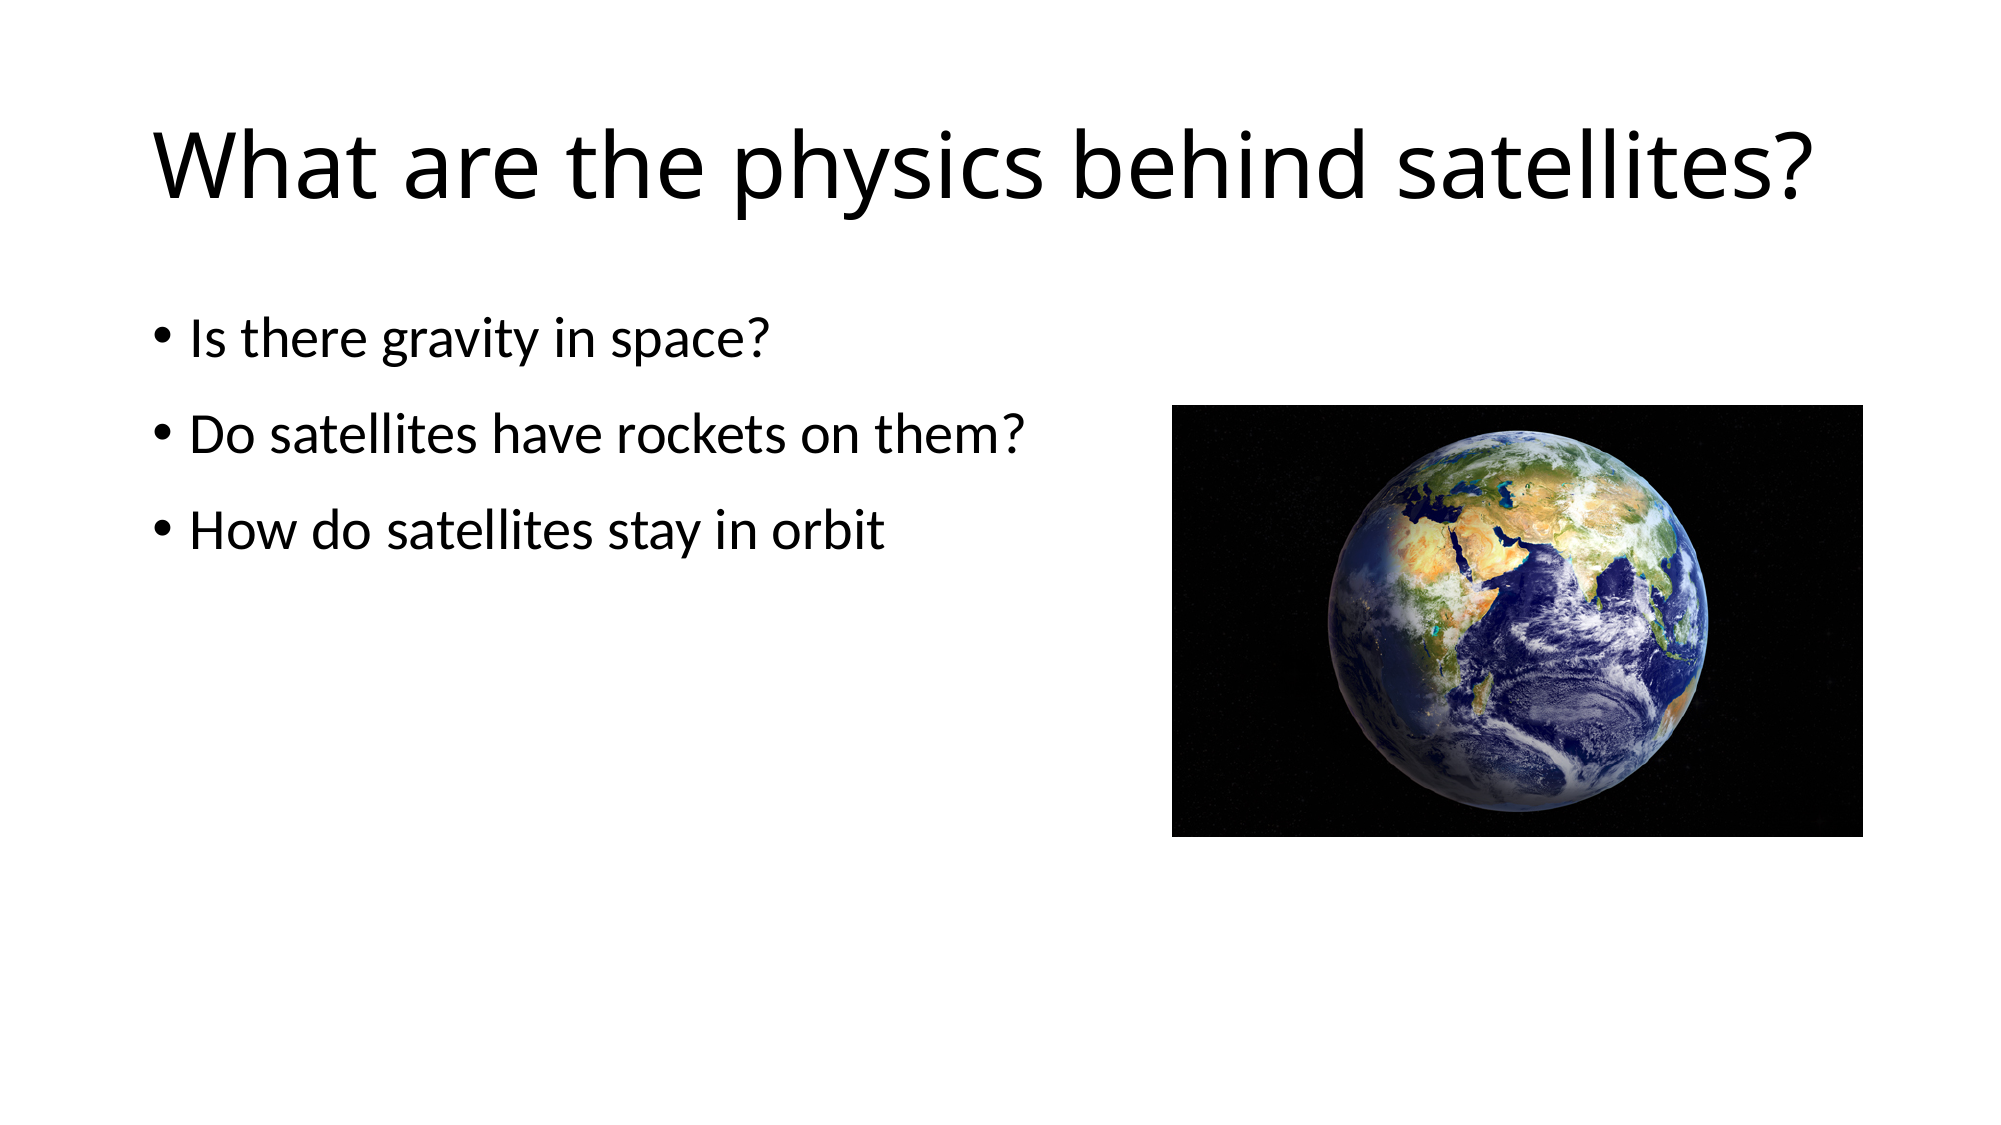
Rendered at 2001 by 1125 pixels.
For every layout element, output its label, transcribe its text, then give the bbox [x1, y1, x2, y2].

list Is there gravity in space? Do satellites have rockets on them? How do satellites stay in orbit [137, 299, 1095, 1014]
picture [1172, 405, 1863, 837]
title What are the physics behind satellites? [137, 59, 1863, 278]
